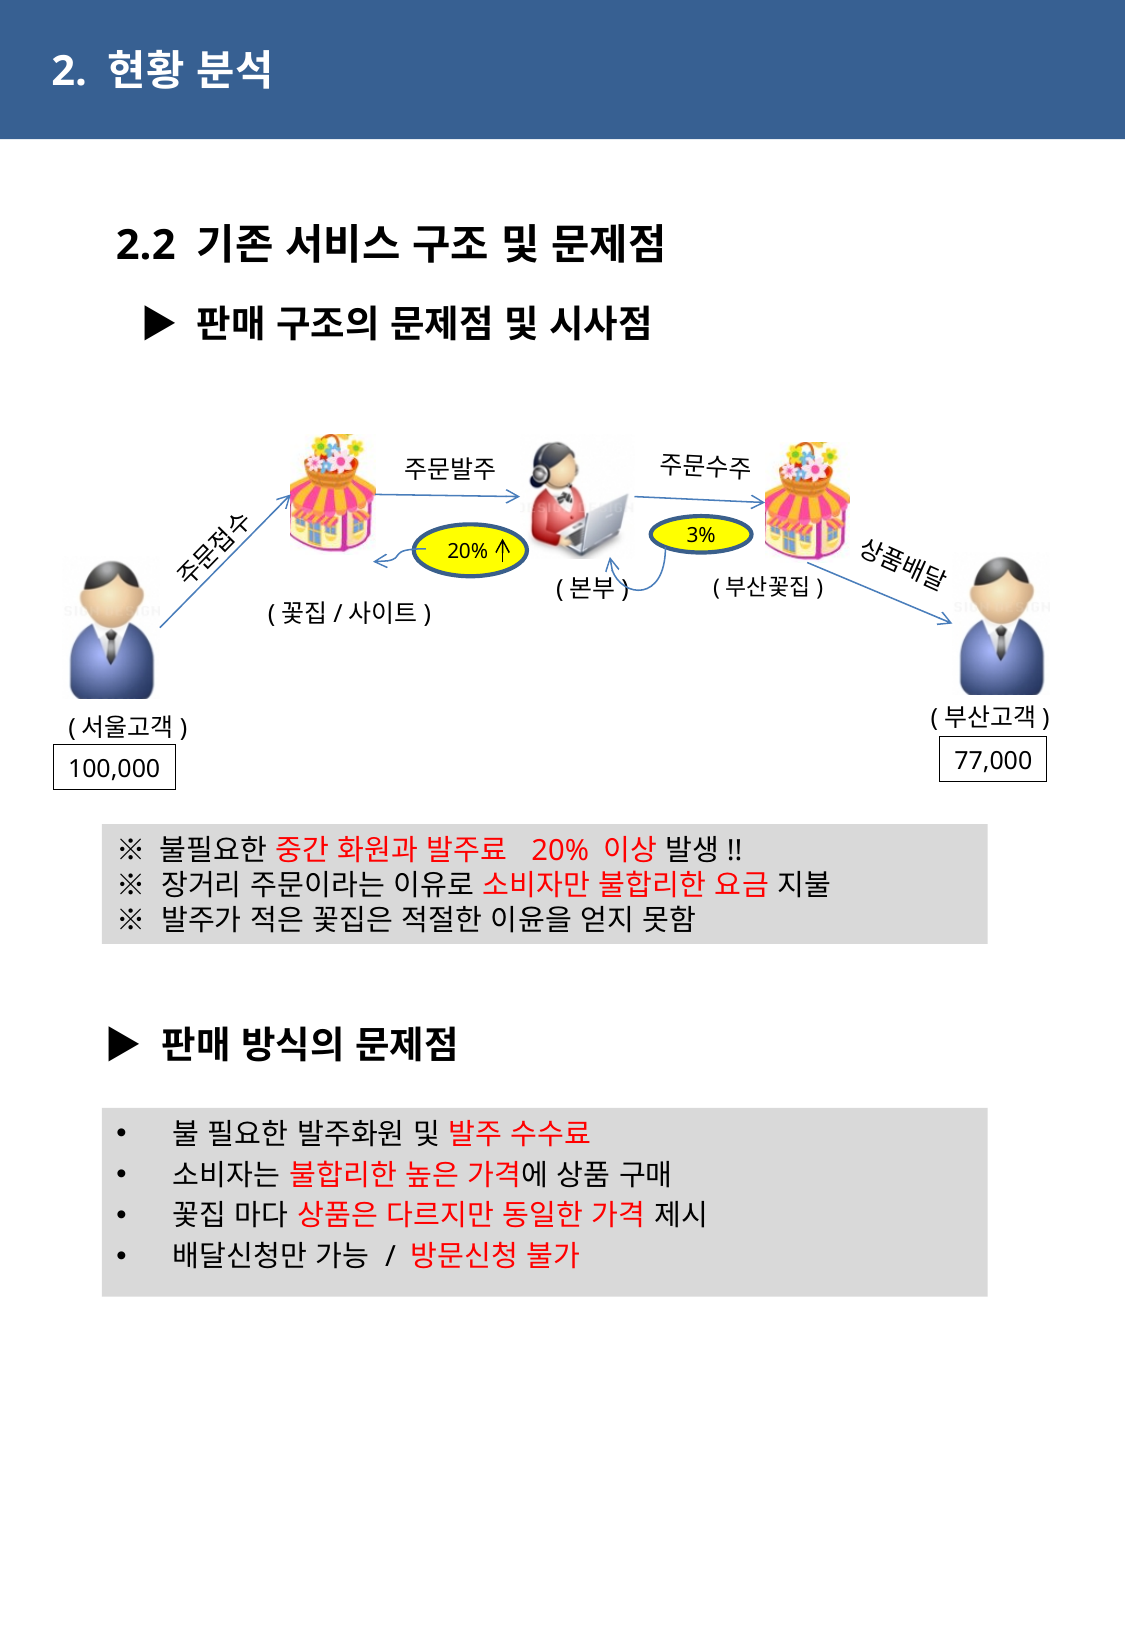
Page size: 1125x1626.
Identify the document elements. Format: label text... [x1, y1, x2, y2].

text_box ▶ 판매 방식의 문제점 [90, 1013, 502, 1073]
text_box 2.2 기존 서비스 구조 및 문제점 [100, 210, 682, 275]
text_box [54, 434, 1064, 791]
text_box [0, 0, 1125, 141]
text_box ※ 불필요한 중간 화원과 발주료 20% 이상 발생!! ※ 장거리 주문이라는 이유로 소비자만 불합리한 요금 지불 ※ 발주가 적은 꽃집은 적절한 이윤을 얻지 못함 [101, 824, 988, 944]
text_box 2. 현황 분석 [36, 36, 289, 102]
text_box 불 필요한 발주화원 및 발주 수수료 소비자는 불합리한 높은 가격에 상품 구매 꽃집 마다 상품은 다르지만 동일한 가격 제시 배달신청만 가능 / 방문신청 불가 [101, 1107, 988, 1297]
text_box ▶ 판매 구조의 문제점 및 시사점 [125, 292, 668, 353]
